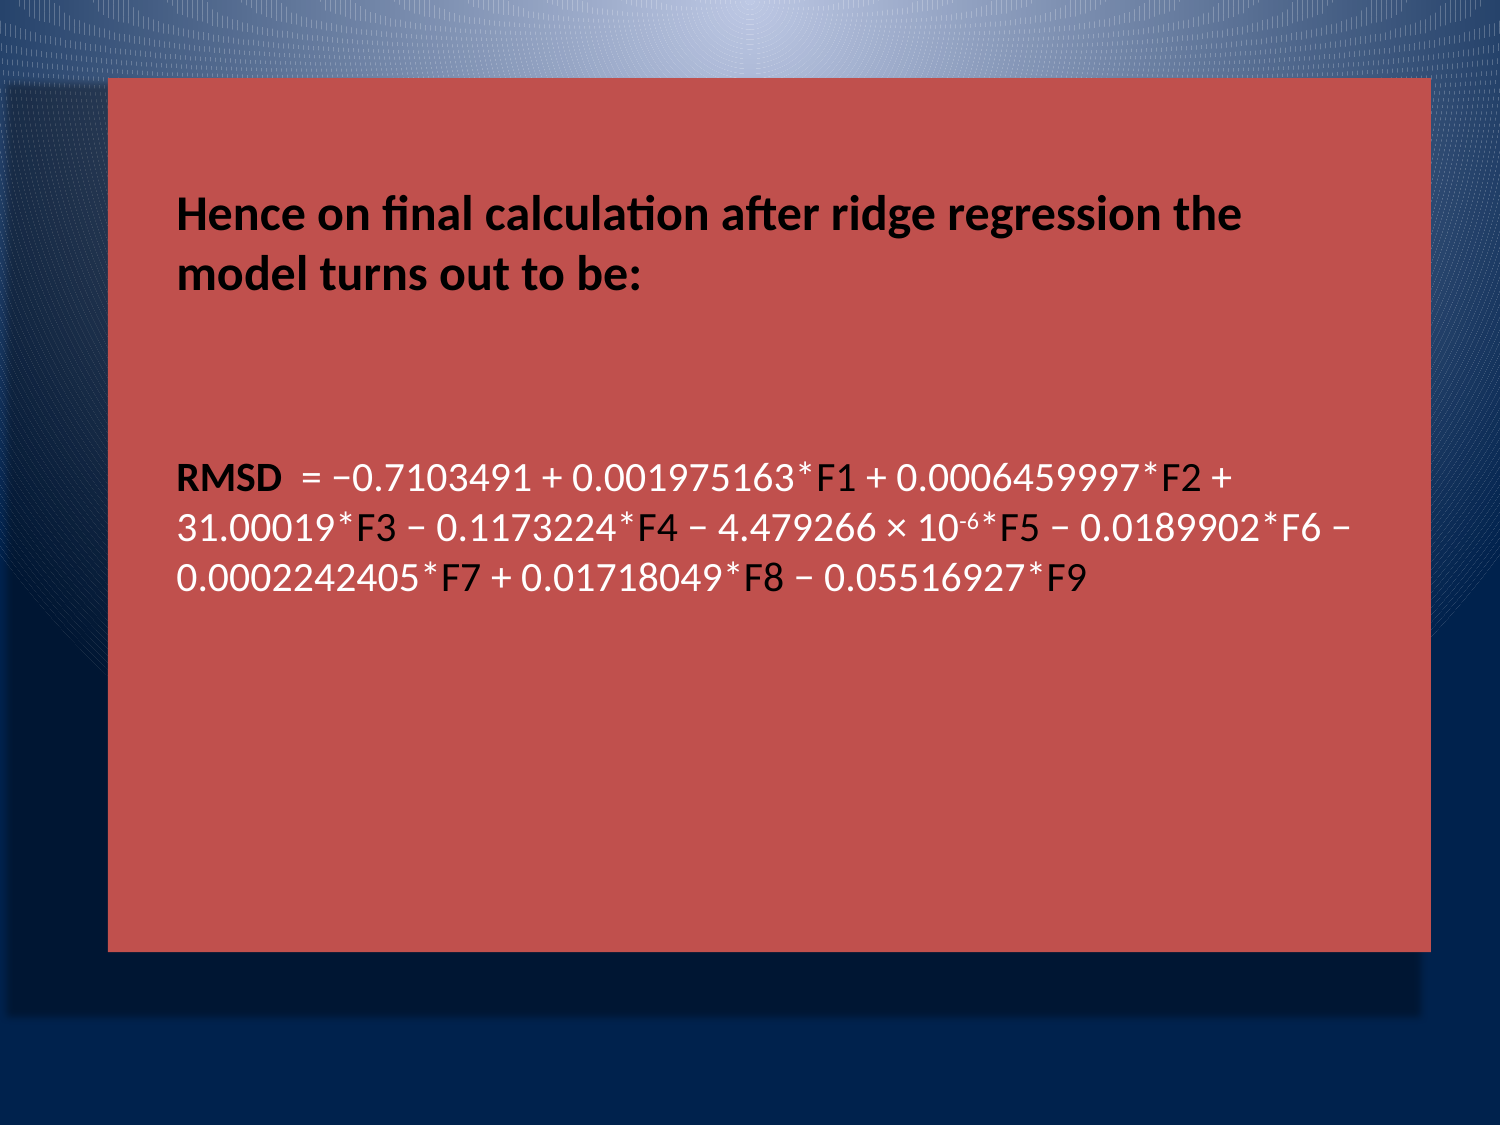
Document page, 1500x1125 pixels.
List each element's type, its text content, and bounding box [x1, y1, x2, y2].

text_box [107, 78, 1431, 953]
text_box Hence on final calculation after ridge regression the model turns out to be: RMSD = −0.7103491 + 0.001975163*F1 + 0.0006459997*F2 + 31.00019*F3 − 0.1173224*F4 − 4.479266 × 10-6*F5 − 0.0189902*F6 − 0.0002242405*F7 + 0.01718049*F8 − 0.05516927*F9 [161, 172, 1392, 608]
